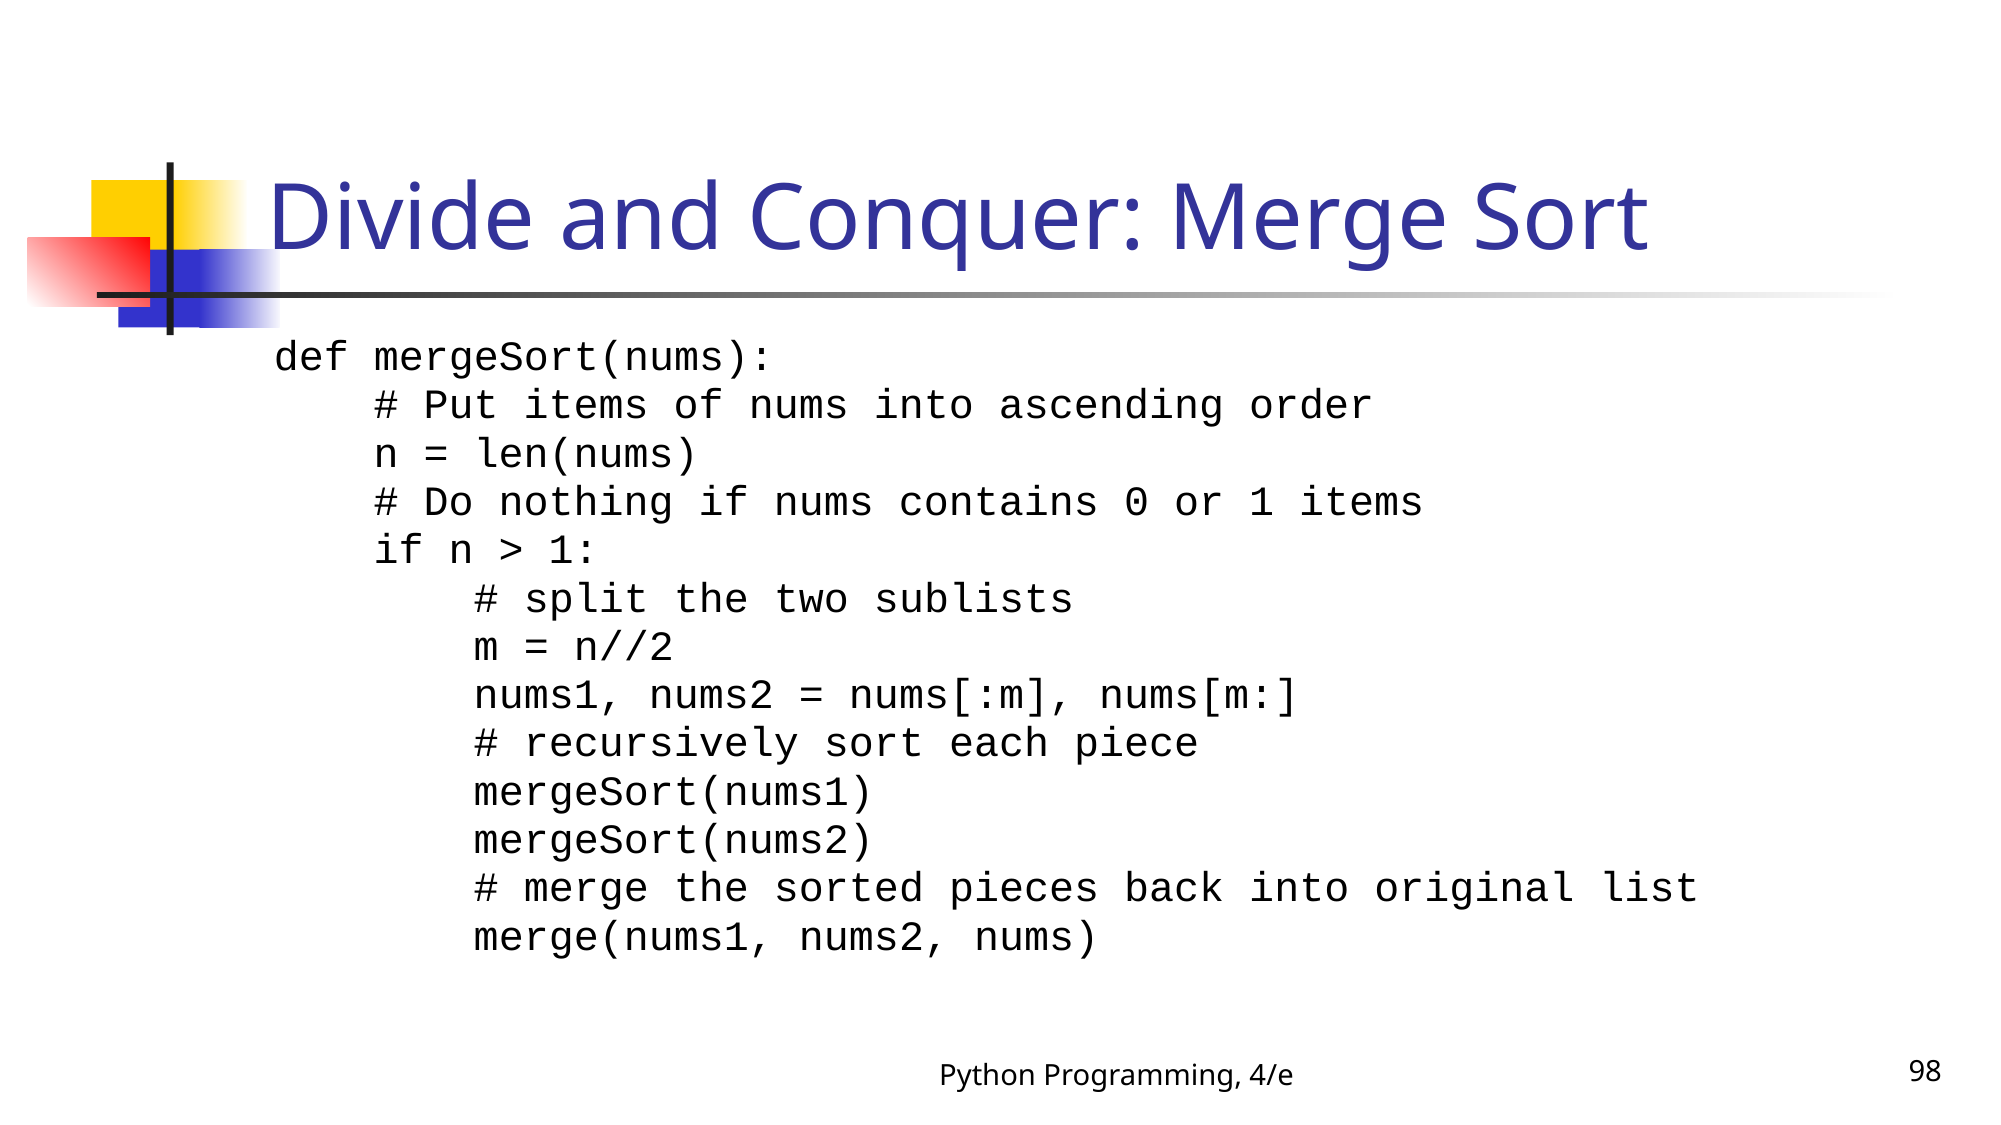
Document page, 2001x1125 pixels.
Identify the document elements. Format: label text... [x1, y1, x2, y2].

list def mergeSort(nums): # Put items of nums into ascending order n = len(nums) # Do nothing if nums contains 0 or 1 items if n > 1: # split the two sublists m = n//2 nums1, nums2 = nums[:m], nums[m:] # recursively sort each piece mergeSort(nums1) mergeSort(nums2) # merge the sorted pieces back into original list merge(nums1, nums2, nums) [258, 331, 1959, 1006]
title Divide and Conquer: Merge Sort [251, 35, 1957, 275]
slide_number 98 [1540, 1023, 1958, 1100]
footer Python Programming, 4/e [799, 1023, 1434, 1100]
